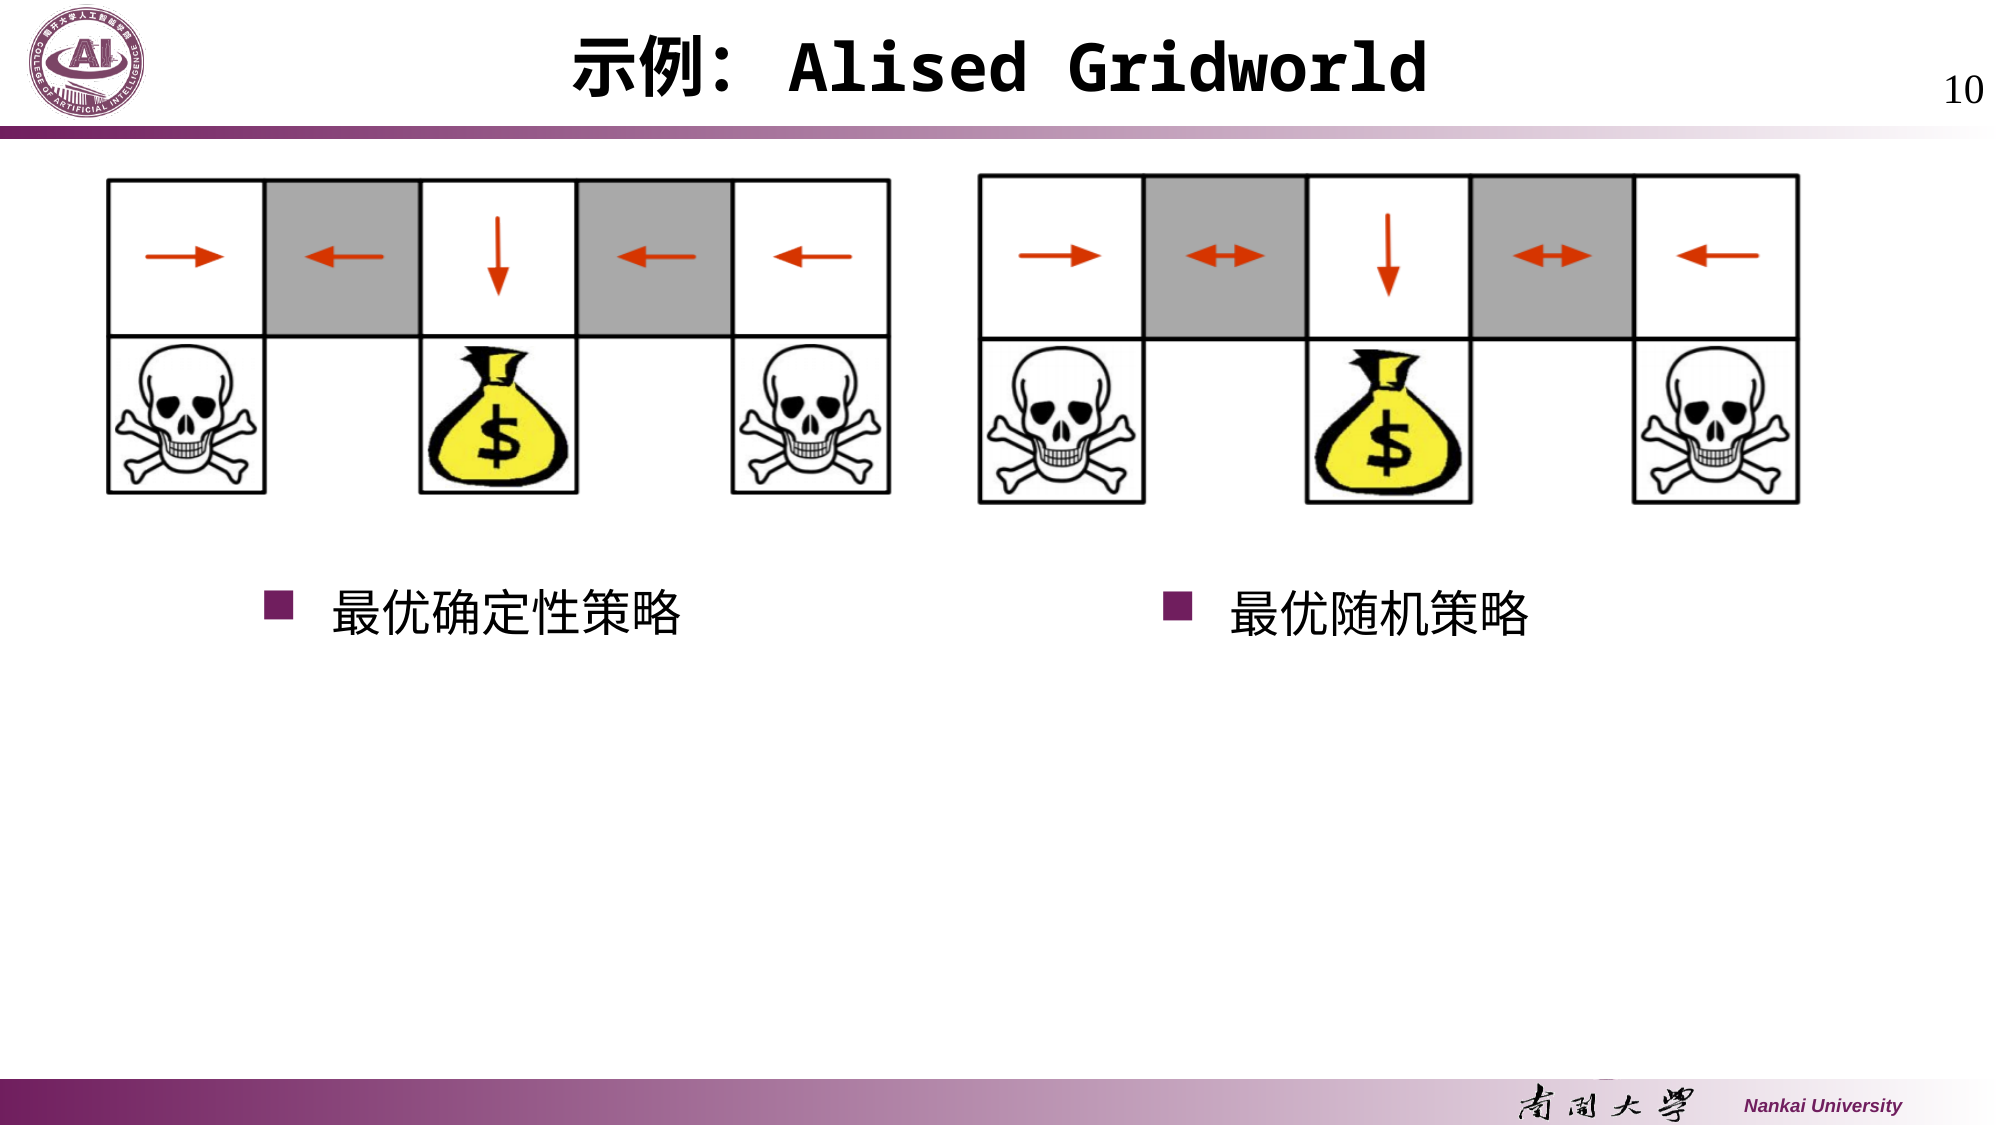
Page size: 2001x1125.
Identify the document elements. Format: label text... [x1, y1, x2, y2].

picture [23, 3, 150, 121]
picture [54, 132, 922, 528]
text_box 最优随机策略 [1144, 574, 1630, 650]
picture [1489, 1079, 1722, 1123]
text_box 最优确定性策略 [246, 574, 731, 649]
slide_number 10 [1533, 54, 2000, 133]
text_box 示例：Alised Gridworld [249, 17, 1750, 113]
picture [952, 164, 1822, 528]
